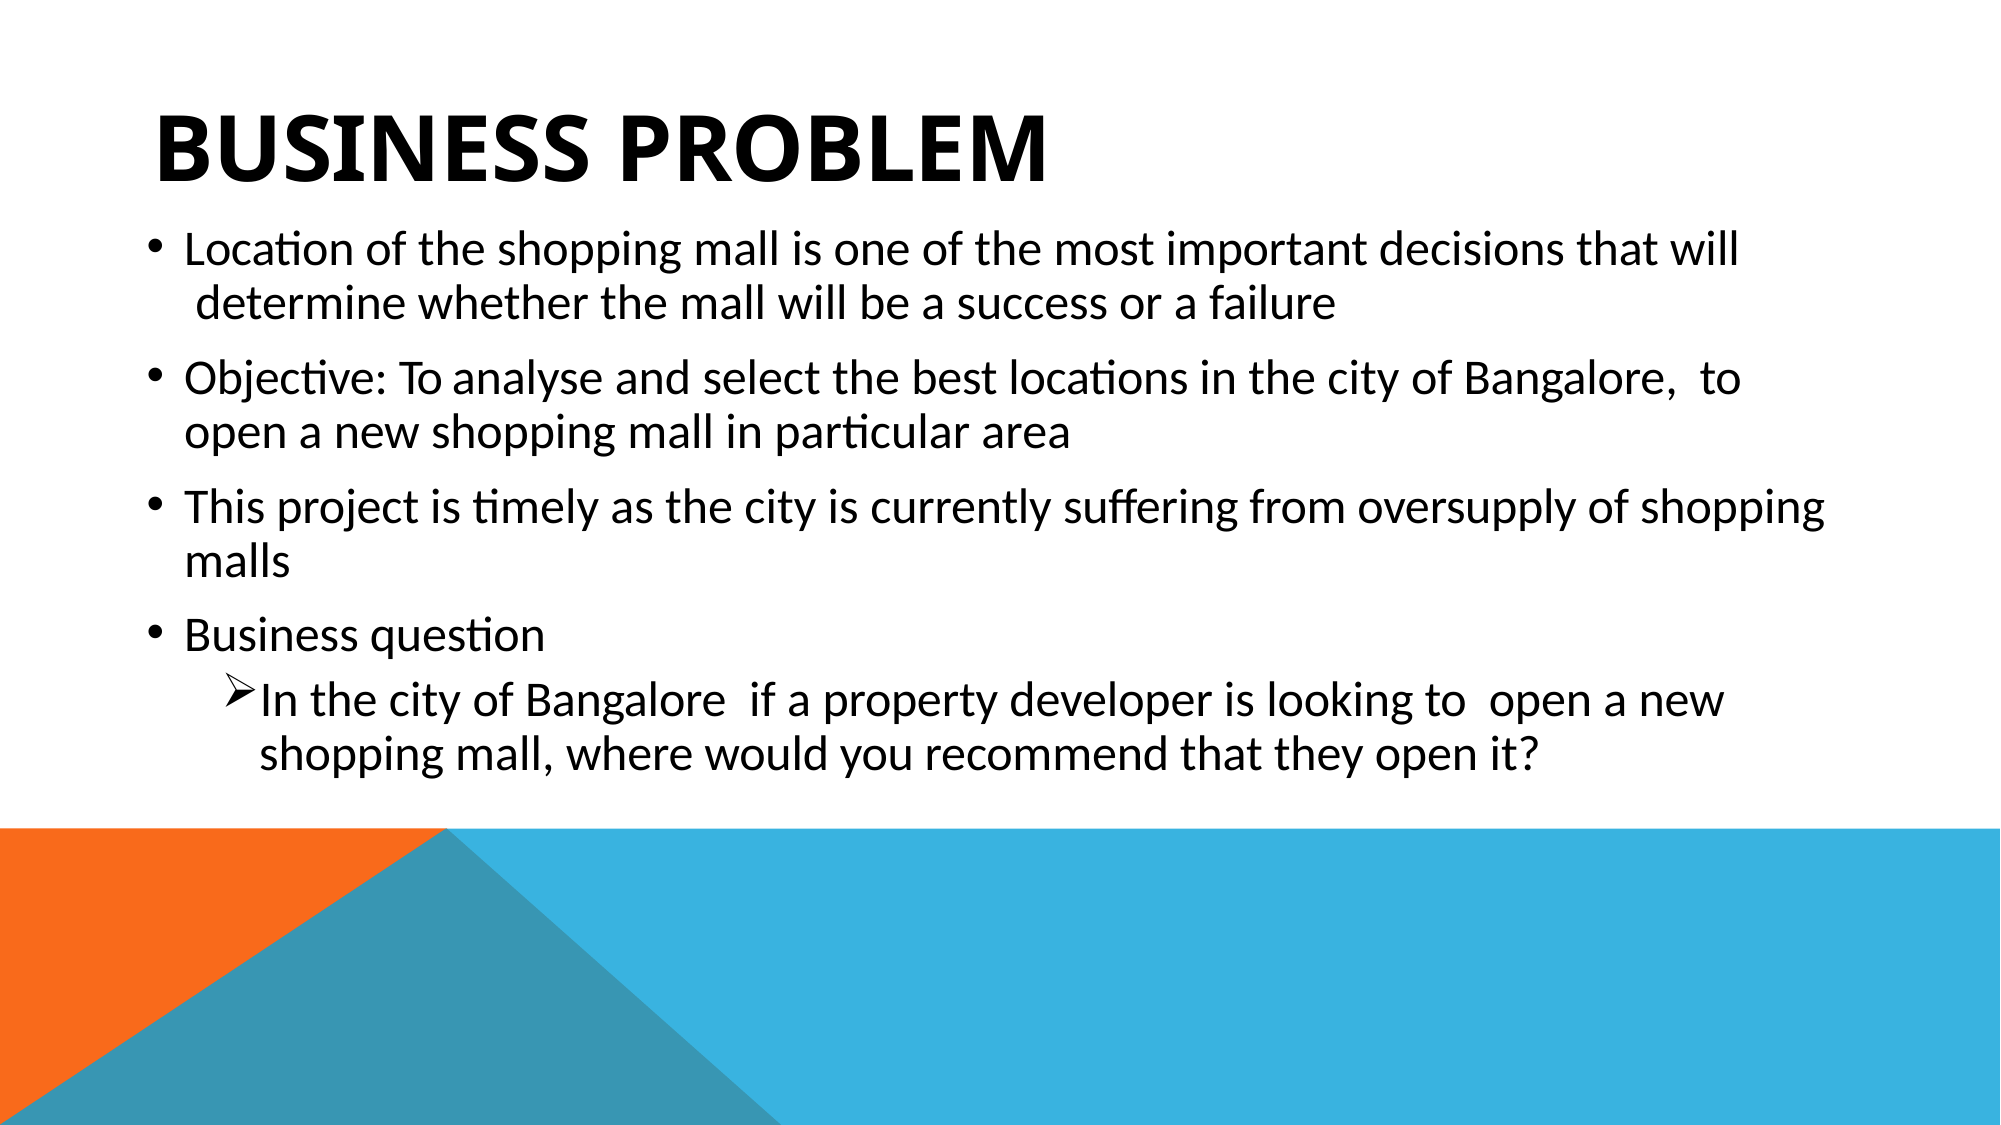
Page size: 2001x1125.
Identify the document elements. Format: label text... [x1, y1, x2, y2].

title Business Problem [150, 49, 1088, 212]
text_box Location of the shopping mall is one of the most important decisions that will determine whether the mall will be a success or a failure Objective: To analyse and select the best locations in the city of Bangalore, to open a new shopping mall in particular area This project is timely as the city is currently suffering from oversupply of shopping malls Business question In the city of Bangalore if a property developer is looking to open a new shopping mall, where would you recommend that they open it? [144, 212, 1840, 781]
